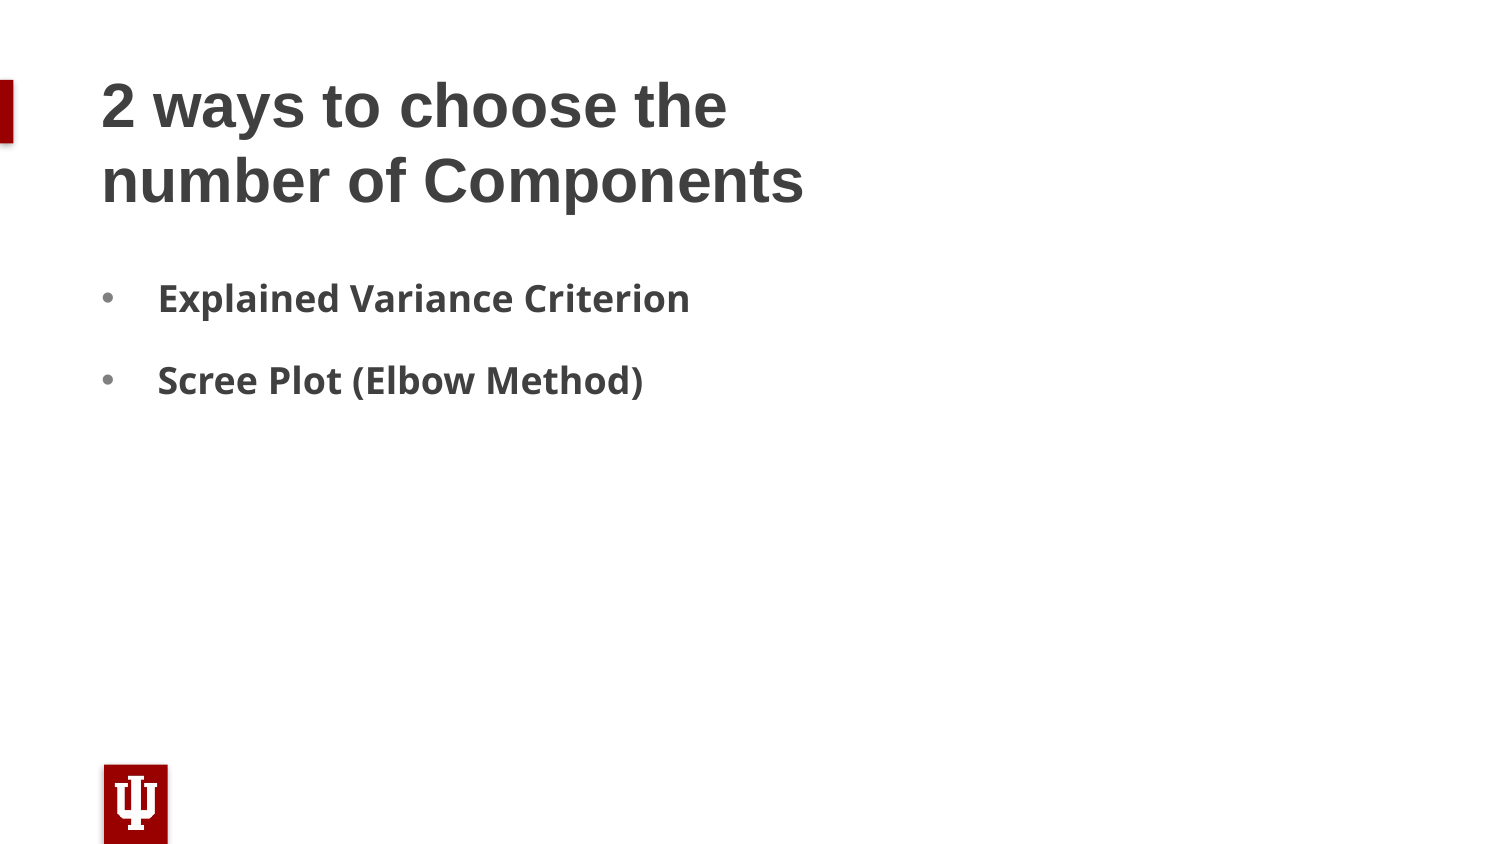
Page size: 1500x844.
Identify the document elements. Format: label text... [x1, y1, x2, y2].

title 2 ways to choose the number of Components [86, 76, 835, 204]
list Explained Variance Criterion Scree Plot (Elbow Method) [86, 267, 835, 726]
